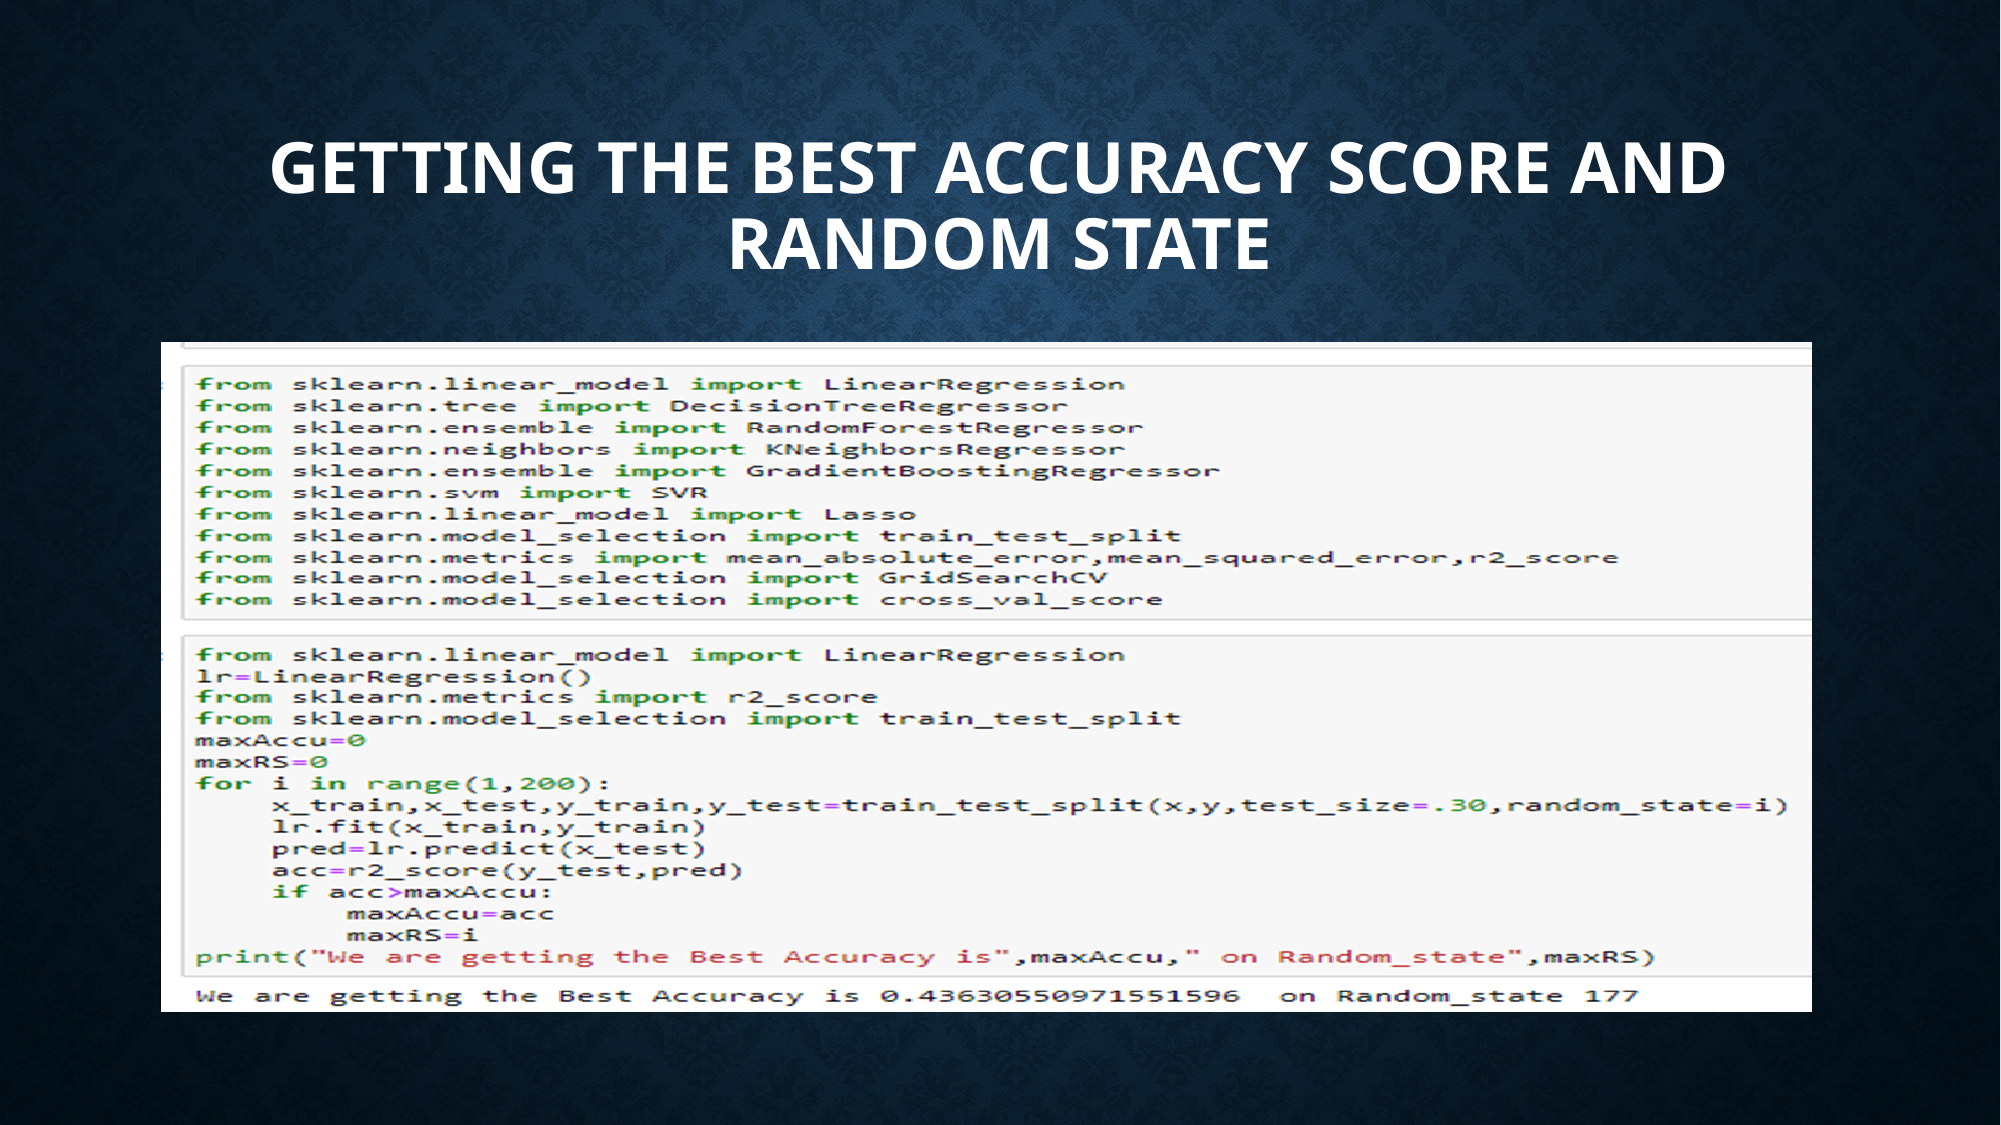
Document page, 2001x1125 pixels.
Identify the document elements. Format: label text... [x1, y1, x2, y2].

title Getting the best accuracy score and random state [149, 99, 1849, 318]
picture [160, 342, 1812, 1013]
